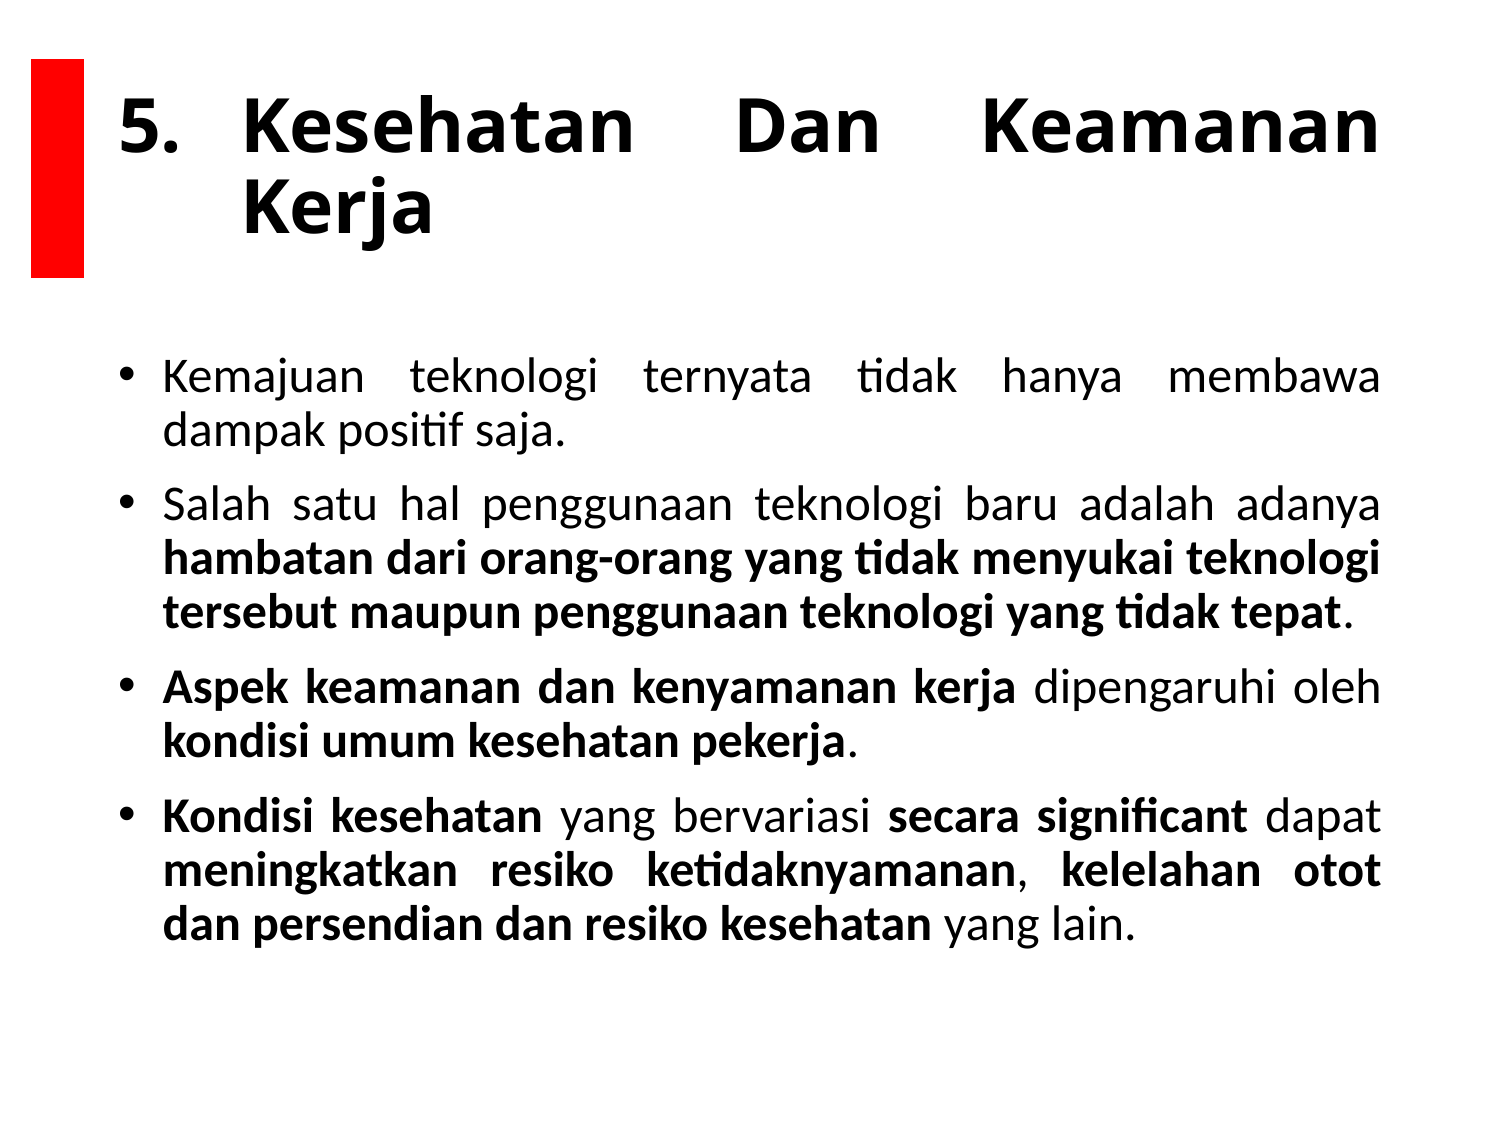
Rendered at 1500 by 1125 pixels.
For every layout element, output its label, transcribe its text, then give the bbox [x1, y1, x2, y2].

list Kemajuan teknologi ternyata tidak hanya membawa dampak positif saja. Salah satu hal penggunaan teknologi baru adalah adanya hambatan dari orang-orang yang tidak menyukai teknologi tersebut maupun penggunaan teknologi yang tidak tepat. Aspek keamanan dan kenyamanan kerja dipengaruhi oleh kondisi umum kesehatan pekerja. Kondisi kesehatan yang bervariasi secara significant dapat meningkatkan resiko ketidaknyamanan, kelelahan otot dan persendian dan resiko kesehatan yang lain. [103, 341, 1397, 1056]
title Kesehatan Dan Keamanan Kerja [103, 59, 1397, 278]
